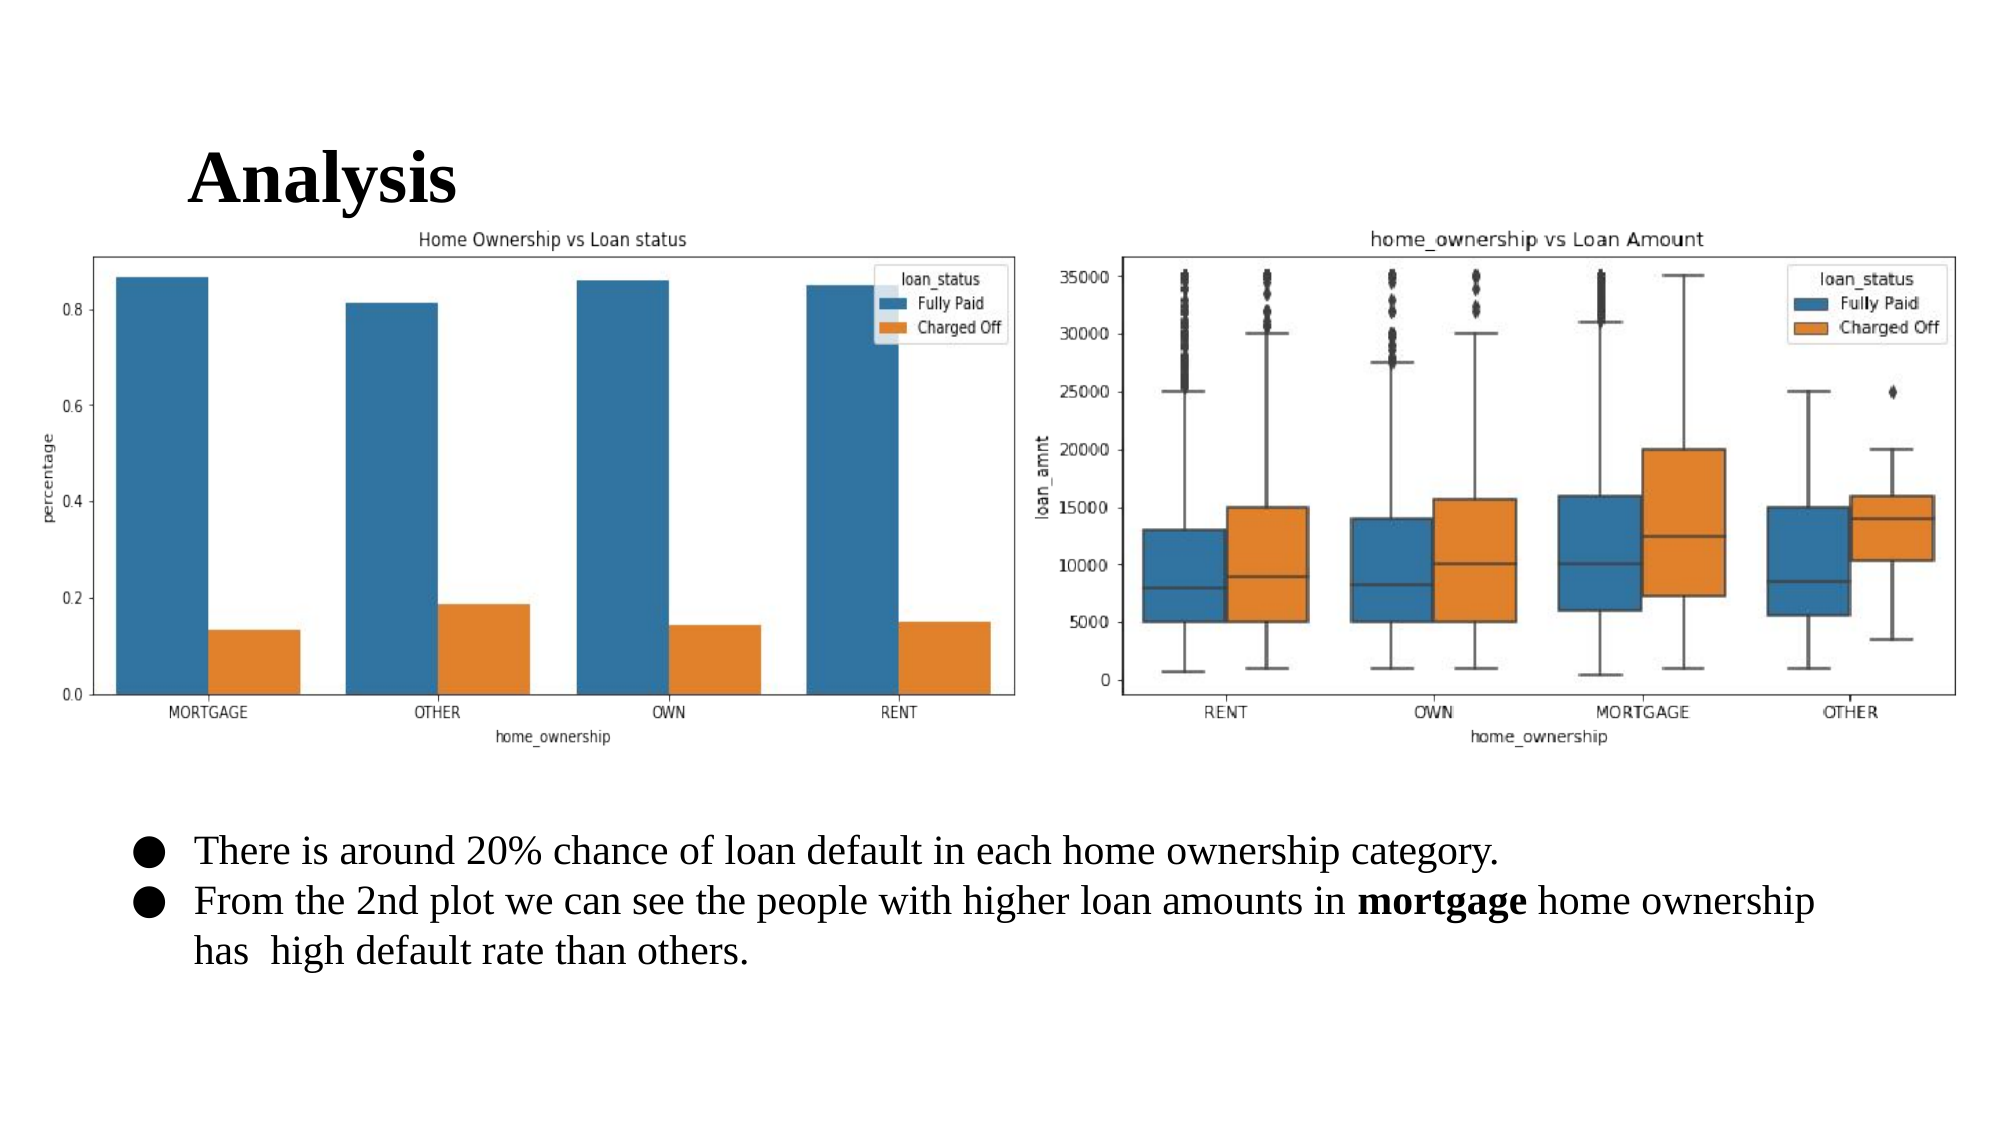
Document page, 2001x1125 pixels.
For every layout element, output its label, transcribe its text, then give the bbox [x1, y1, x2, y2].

text_box There is around 20% chance of loan default in each home ownership category. From the 2nd plot we can see the people with higher loan amounts in mortgage home ownership has high default rate than others. [129, 820, 1880, 973]
title Analysis [185, 76, 461, 221]
picture [31, 221, 1966, 759]
